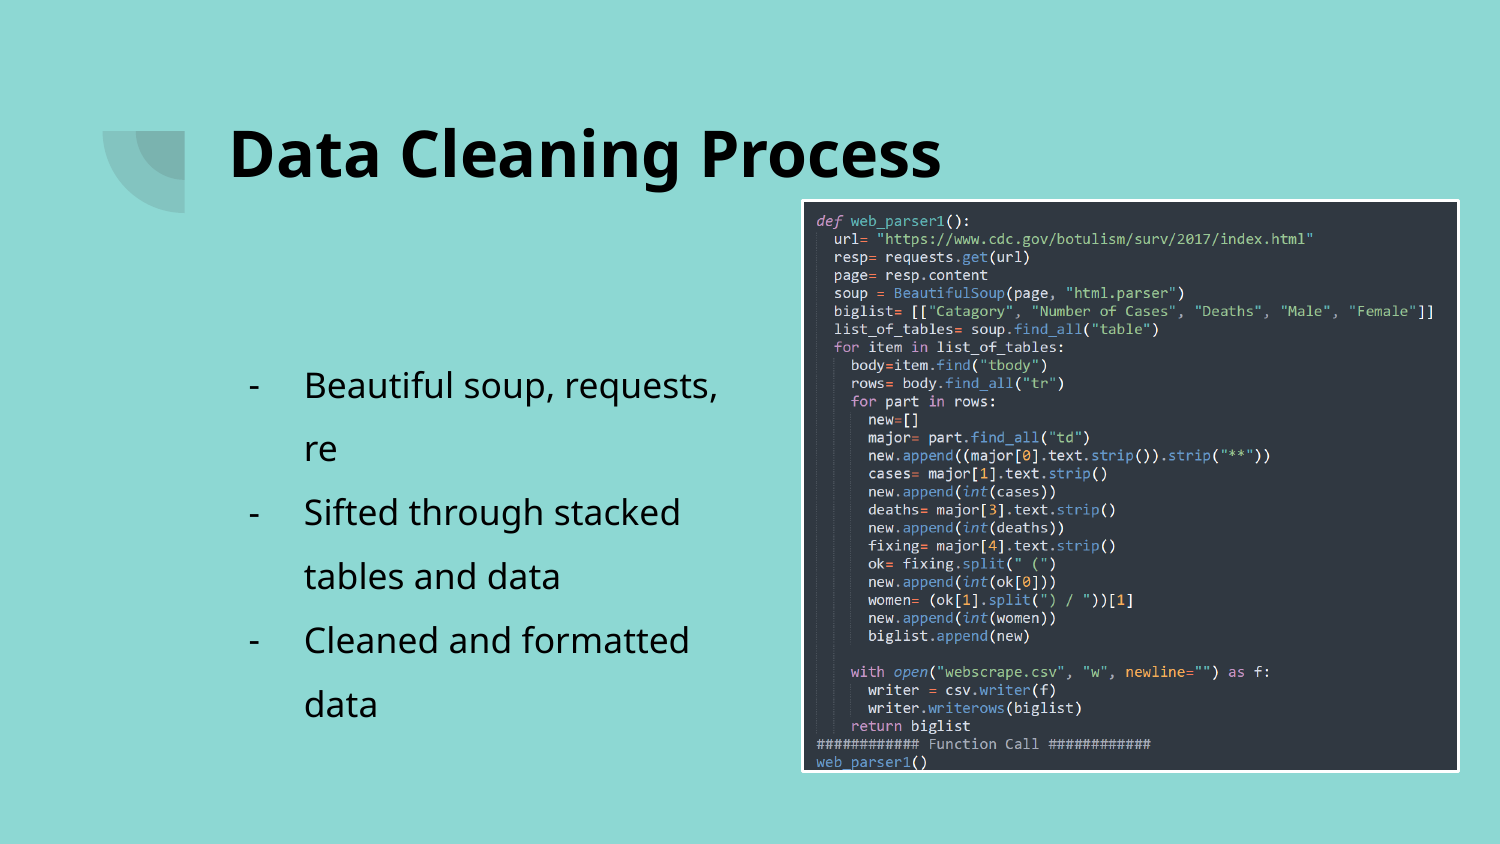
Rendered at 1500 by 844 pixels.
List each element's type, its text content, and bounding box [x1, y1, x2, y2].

title Data Cleaning Process [213, 98, 1368, 263]
picture [804, 201, 1457, 771]
list Beautiful soup, requests, re Sifted through stacked tables and data Cleaned and formatted data [213, 326, 777, 744]
